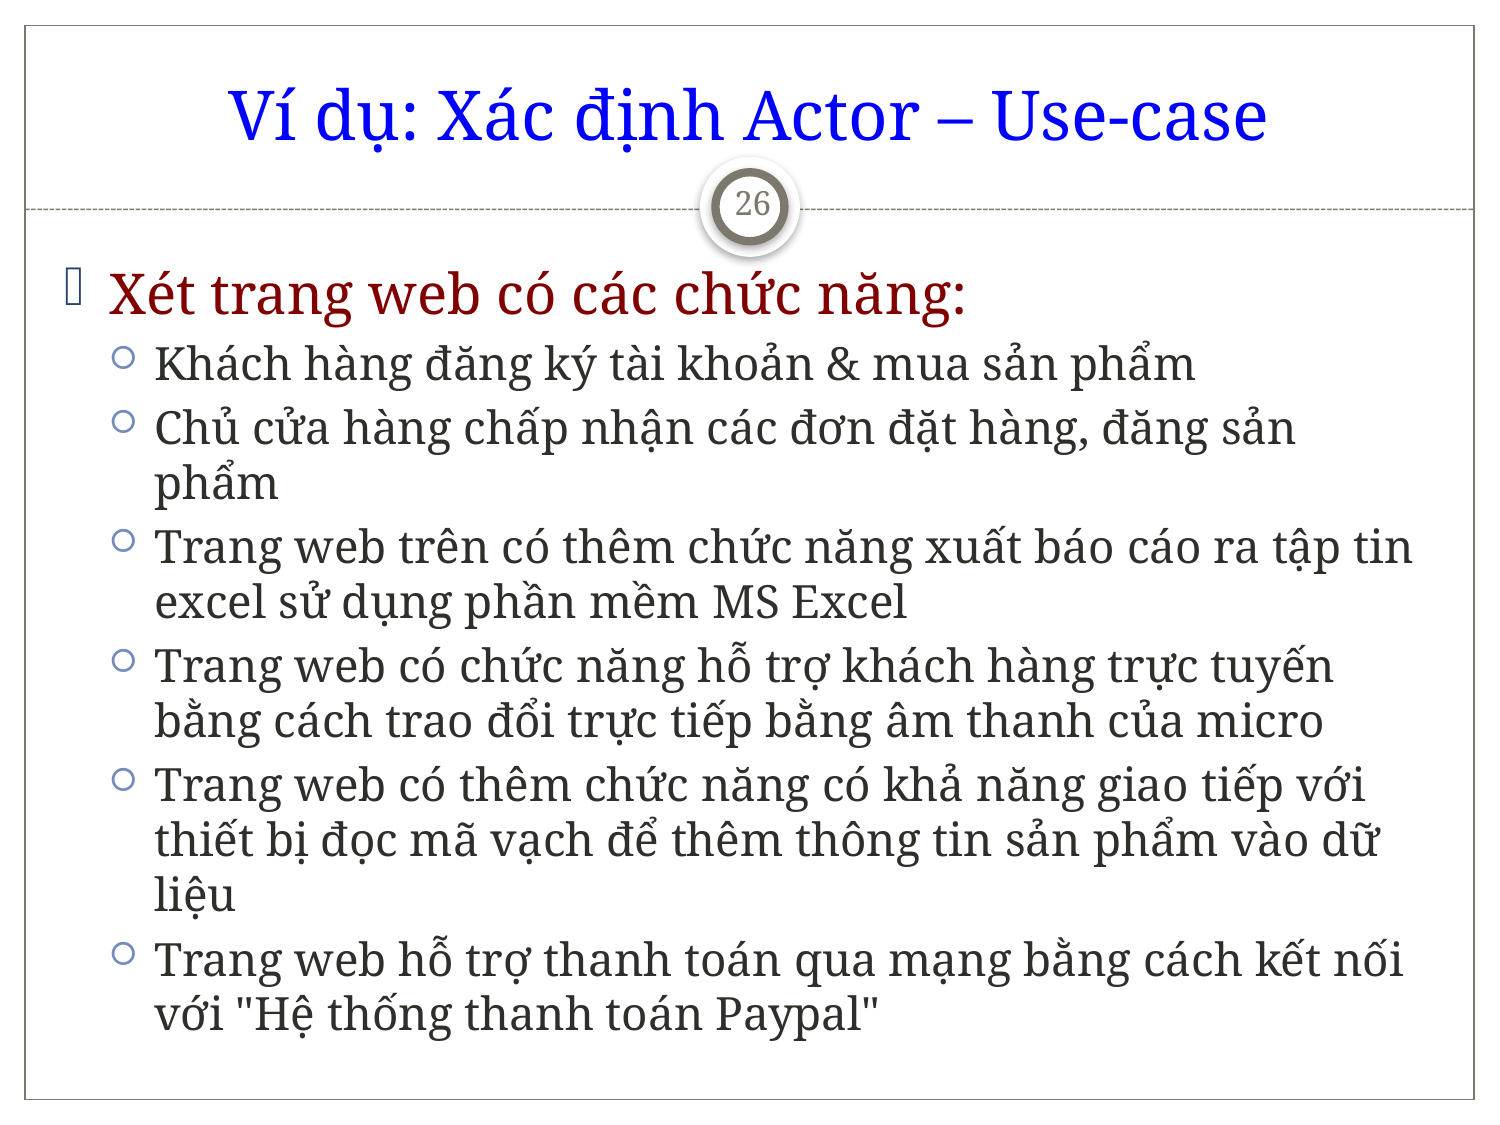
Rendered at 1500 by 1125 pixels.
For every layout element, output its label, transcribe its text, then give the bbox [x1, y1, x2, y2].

title Ví dụ: Xác định Actor – Use-case [49, 37, 1450, 162]
list Xét trang web có các chức năng: Khách hàng đăng ký tài khoản & mua sản phẩm Chủ cửa hàng chấp nhận các đơn đặt hàng, đăng sản phẩm Trang web trên có thêm chức năng xuất báo cáo ra tập tin excel sử dụng phần mềm MS Excel Trang web có chức năng hỗ trợ khách hàng trực tuyến bằng cách trao đổi trực tiếp bằng âm thanh của micro Trang web có thêm chức năng có khả năng giao tiếp với thiết bị đọc mã vạch để thêm thông tin sản phẩm vào dữ liệu Trang web hỗ trợ thanh toán qua mạng bằng cách kết nối với "Hệ thống thanh toán Paypal" [49, 250, 1445, 1082]
slide_number 26 [715, 168, 791, 241]
